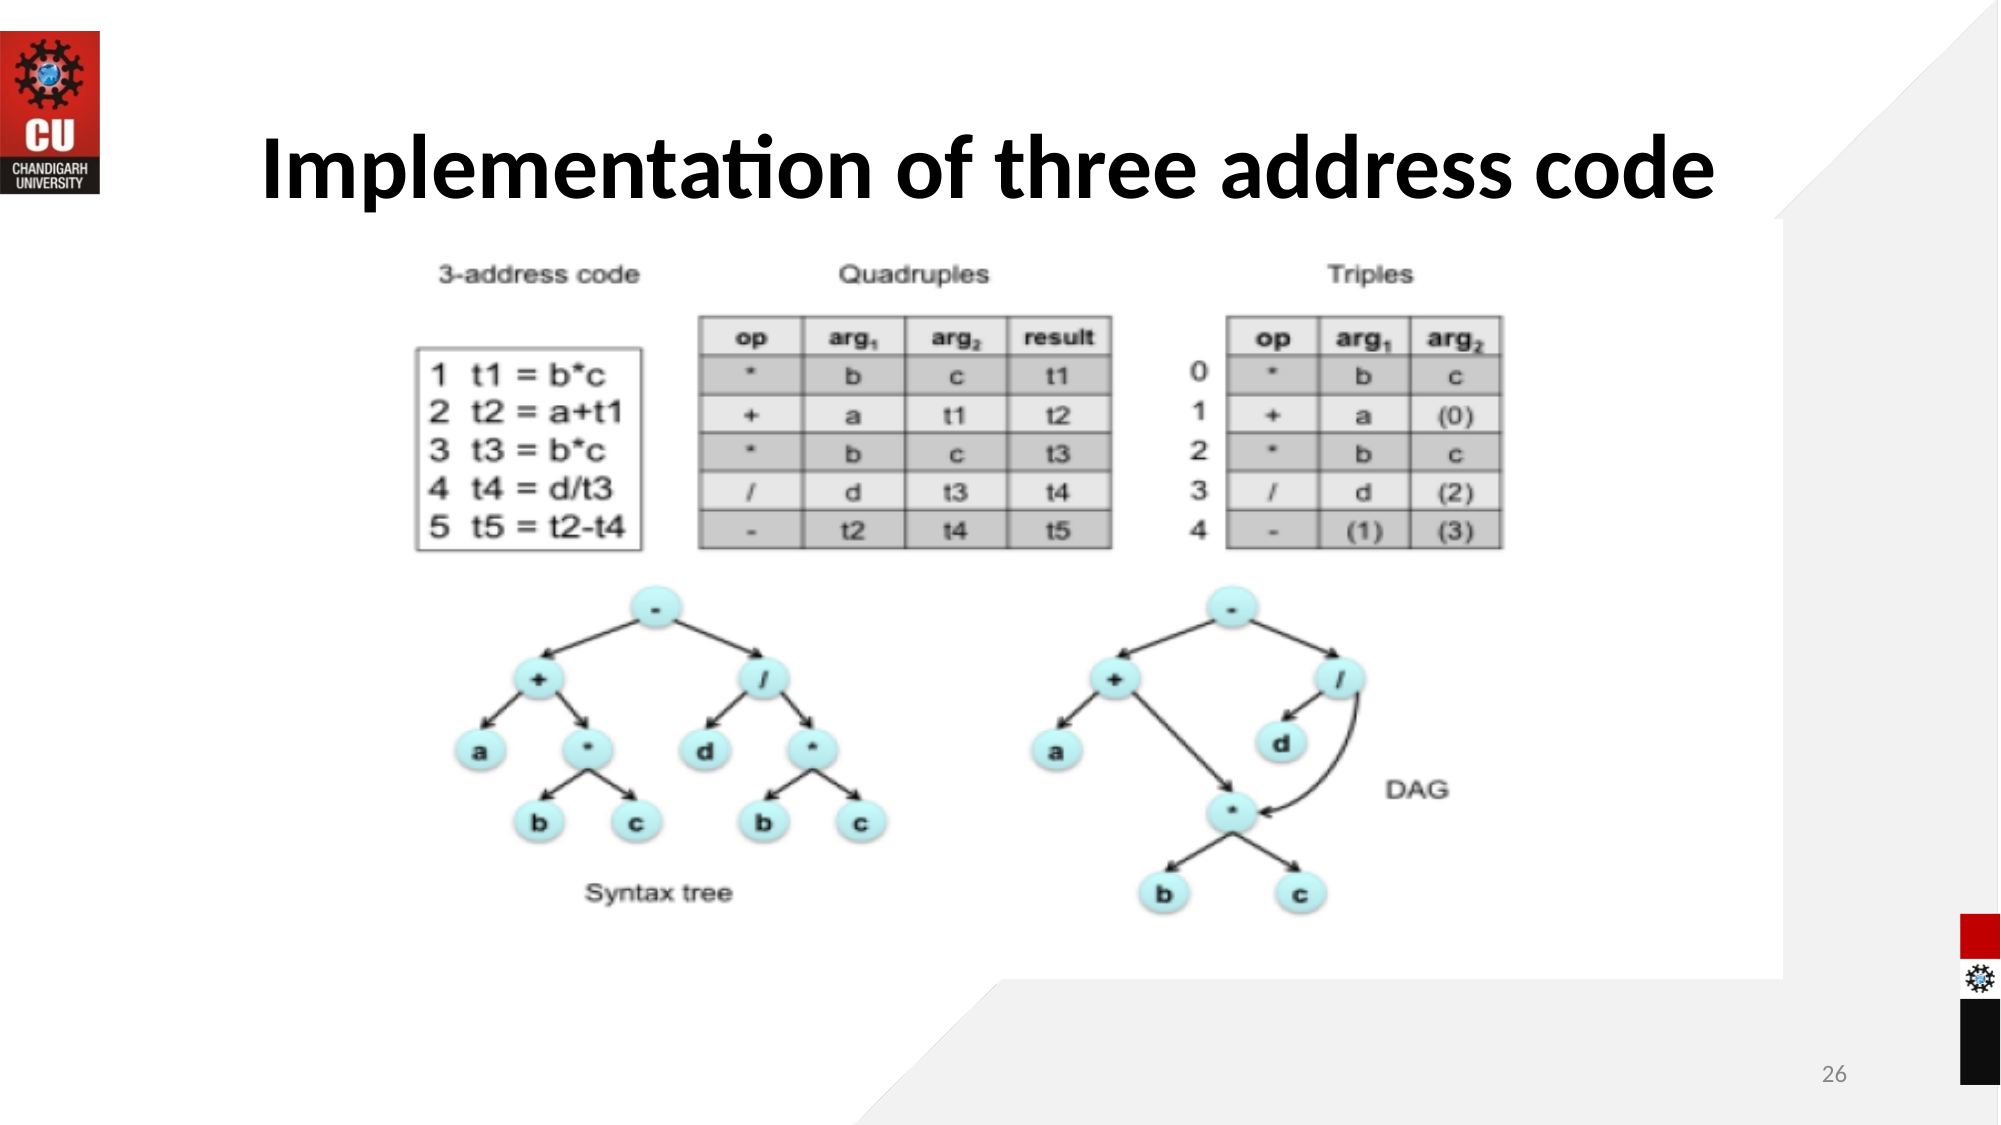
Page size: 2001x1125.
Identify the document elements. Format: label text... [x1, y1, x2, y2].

title Implementation of three address code [137, 59, 1863, 278]
slide_number 26 [1412, 1042, 1863, 1103]
picture [0, 0, 2001, 1125]
